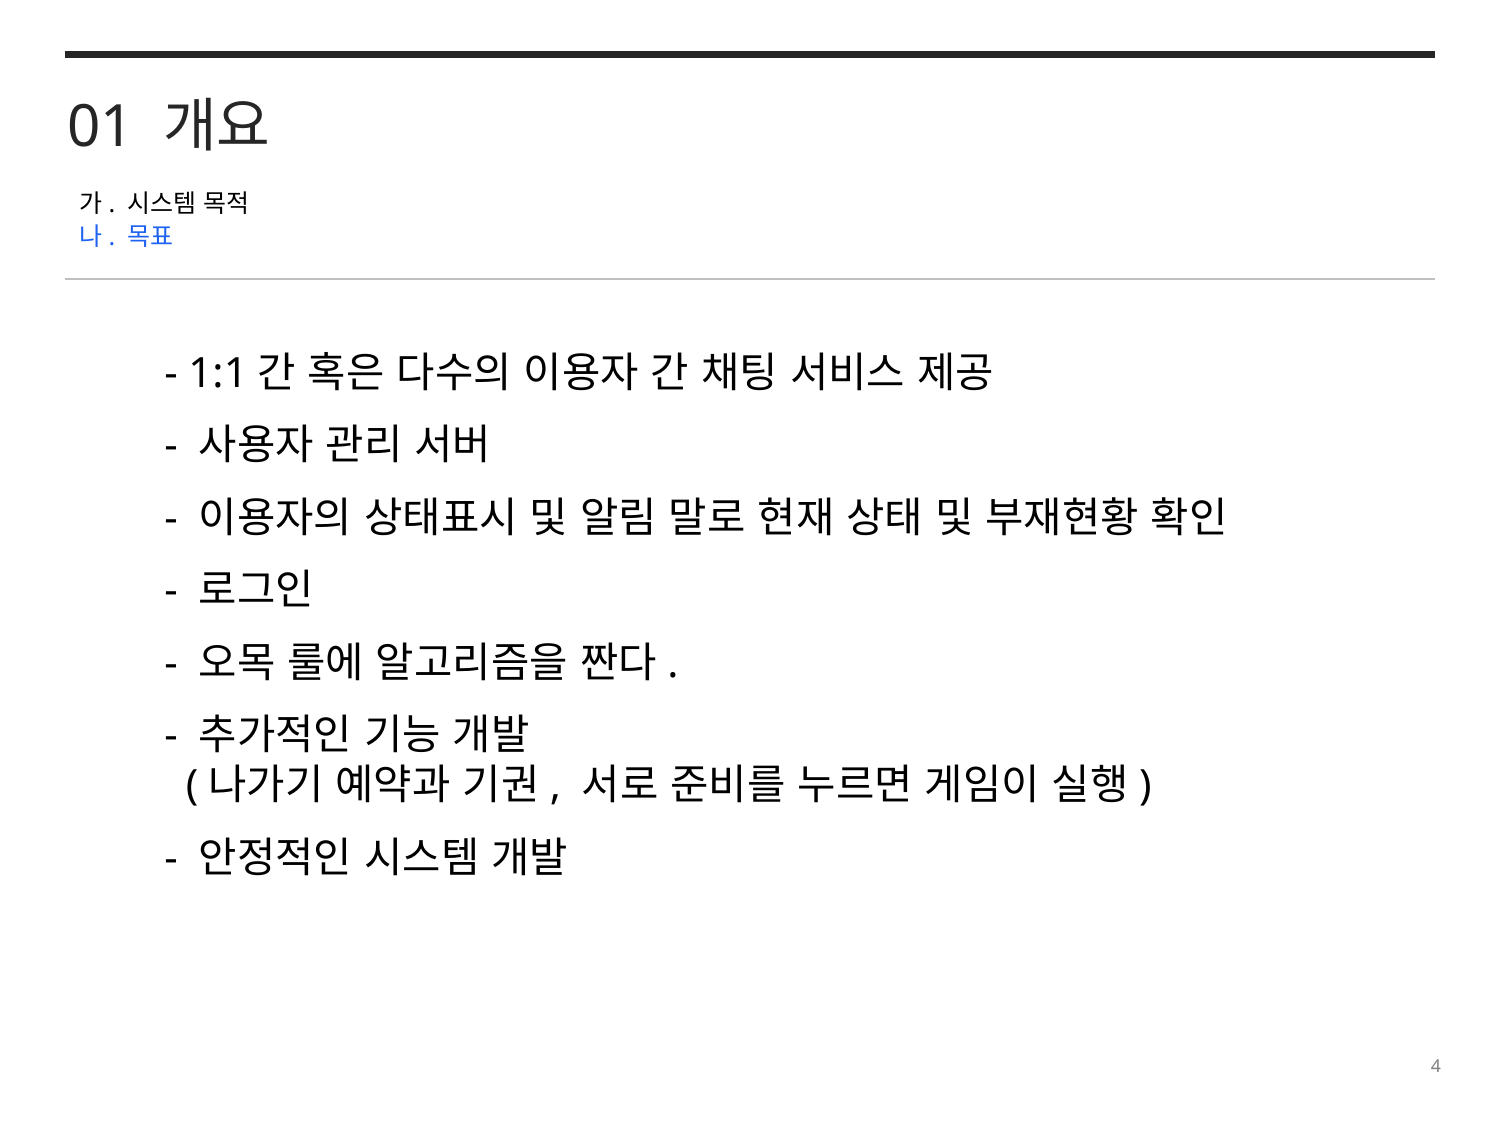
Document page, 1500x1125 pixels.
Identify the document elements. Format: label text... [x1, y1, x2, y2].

text_box 가. 시스템 목적 나. 목표 [64, 176, 1199, 259]
text_box 01 개요 [53, 80, 1187, 166]
text_box - 1:1간 혹은 다수의 이용자 간 채팅 서비스 제공 - 사용자 관리 서버 - 이용자의 상태표시 및 알림 말로 현재 상태 및 부재현황 확인 - 로그인 - 오목 룰에 알고리즘을 짠다. - 추가적인 기능 개발 (나가기 예약과 기권, 서로 준비를 누르면 게임이 실행) - 안정적인 시스템 개발 [0, 338, 1500, 888]
